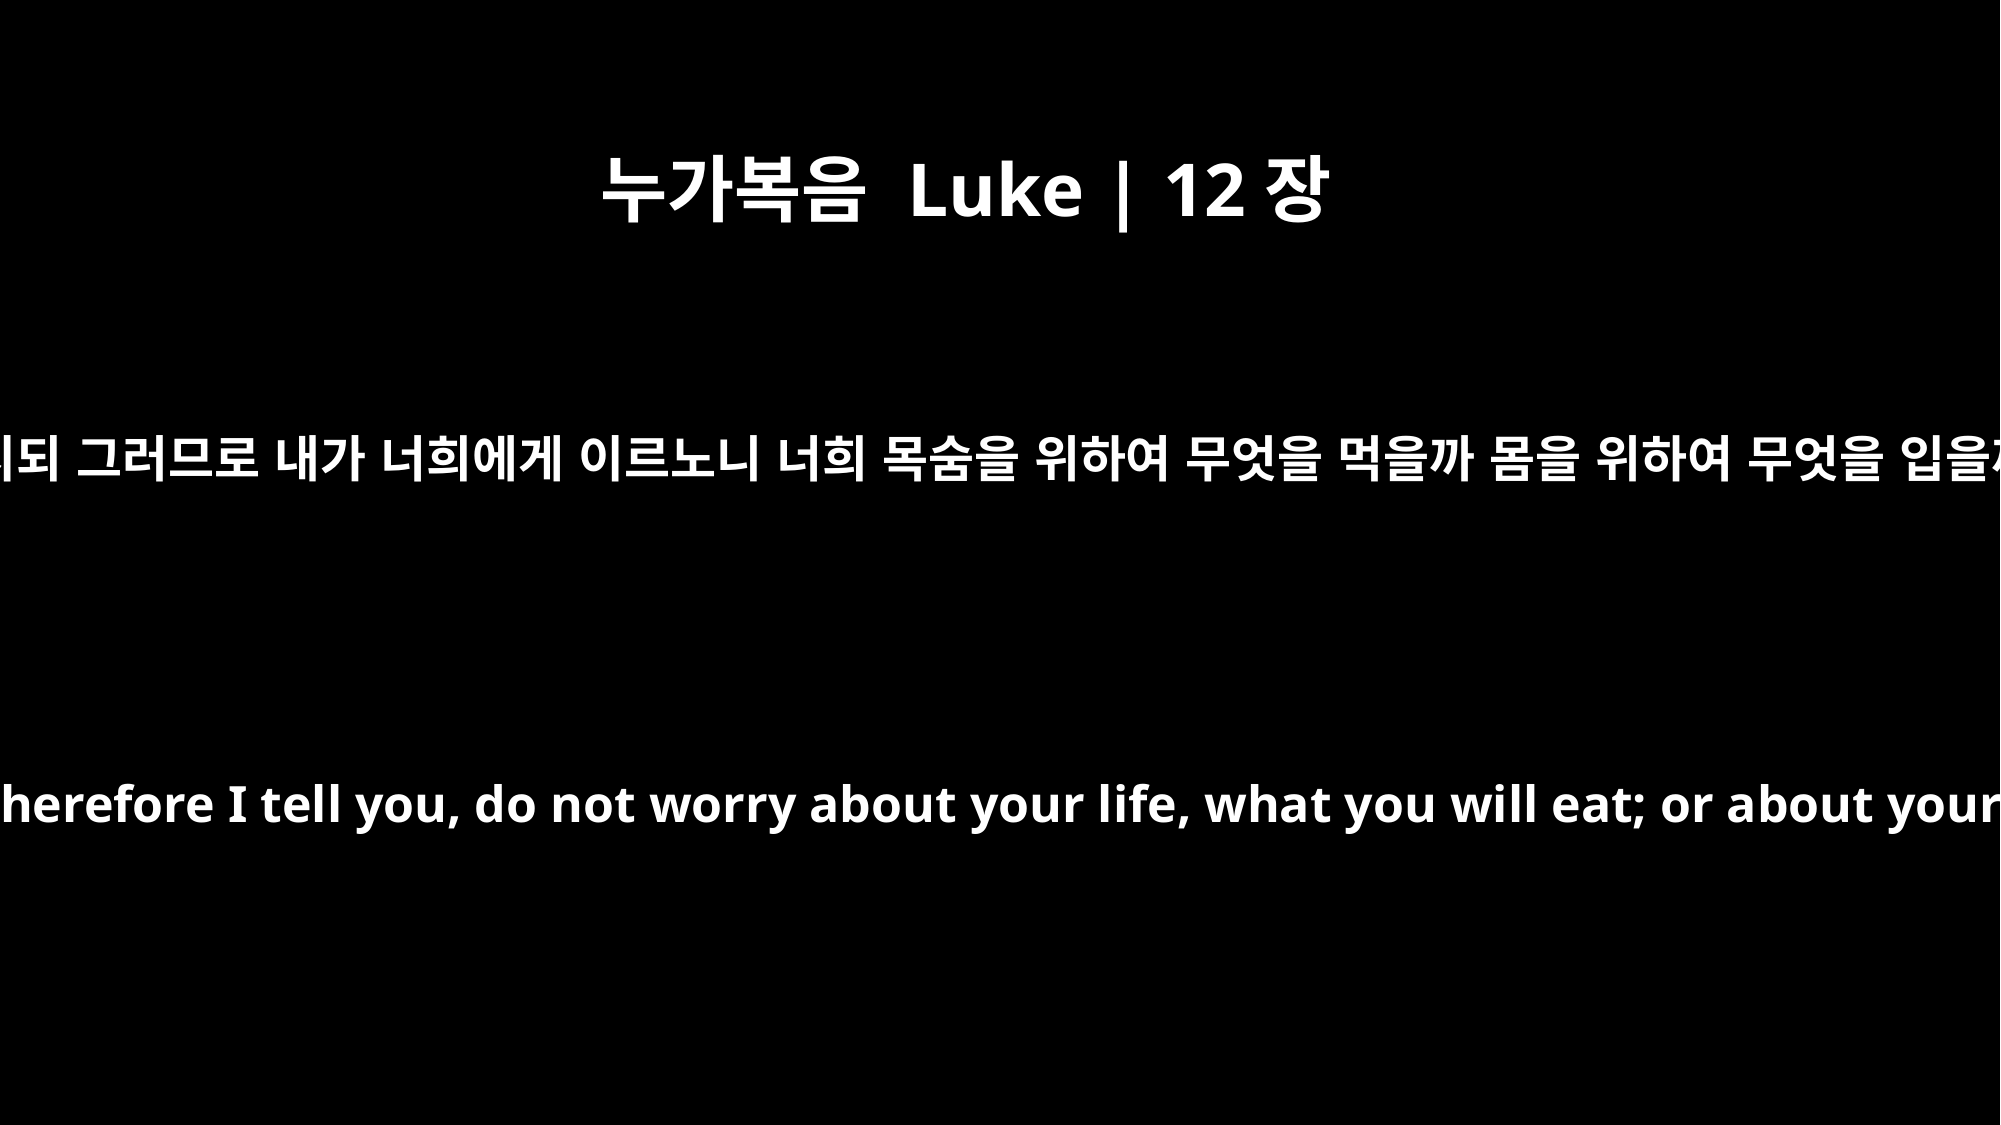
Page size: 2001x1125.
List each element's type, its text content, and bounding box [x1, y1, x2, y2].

text_box Then Jesus said to his disciples: "Therefore I tell you, do not worry about your life, what you will eat; or about your body, what you will wear. [0, 764, 2000, 840]
text_box 누가복음 Luke | 12장 [585, 136, 1347, 239]
text_box 22 또 제자들에게 이르시되 그러므로 내가 너희에게 이르노니 너희 목숨을 위하여 무엇을 먹을까 몸을 위하여 무엇을 입을까 염려하지 말라 [0, 359, 2000, 495]
